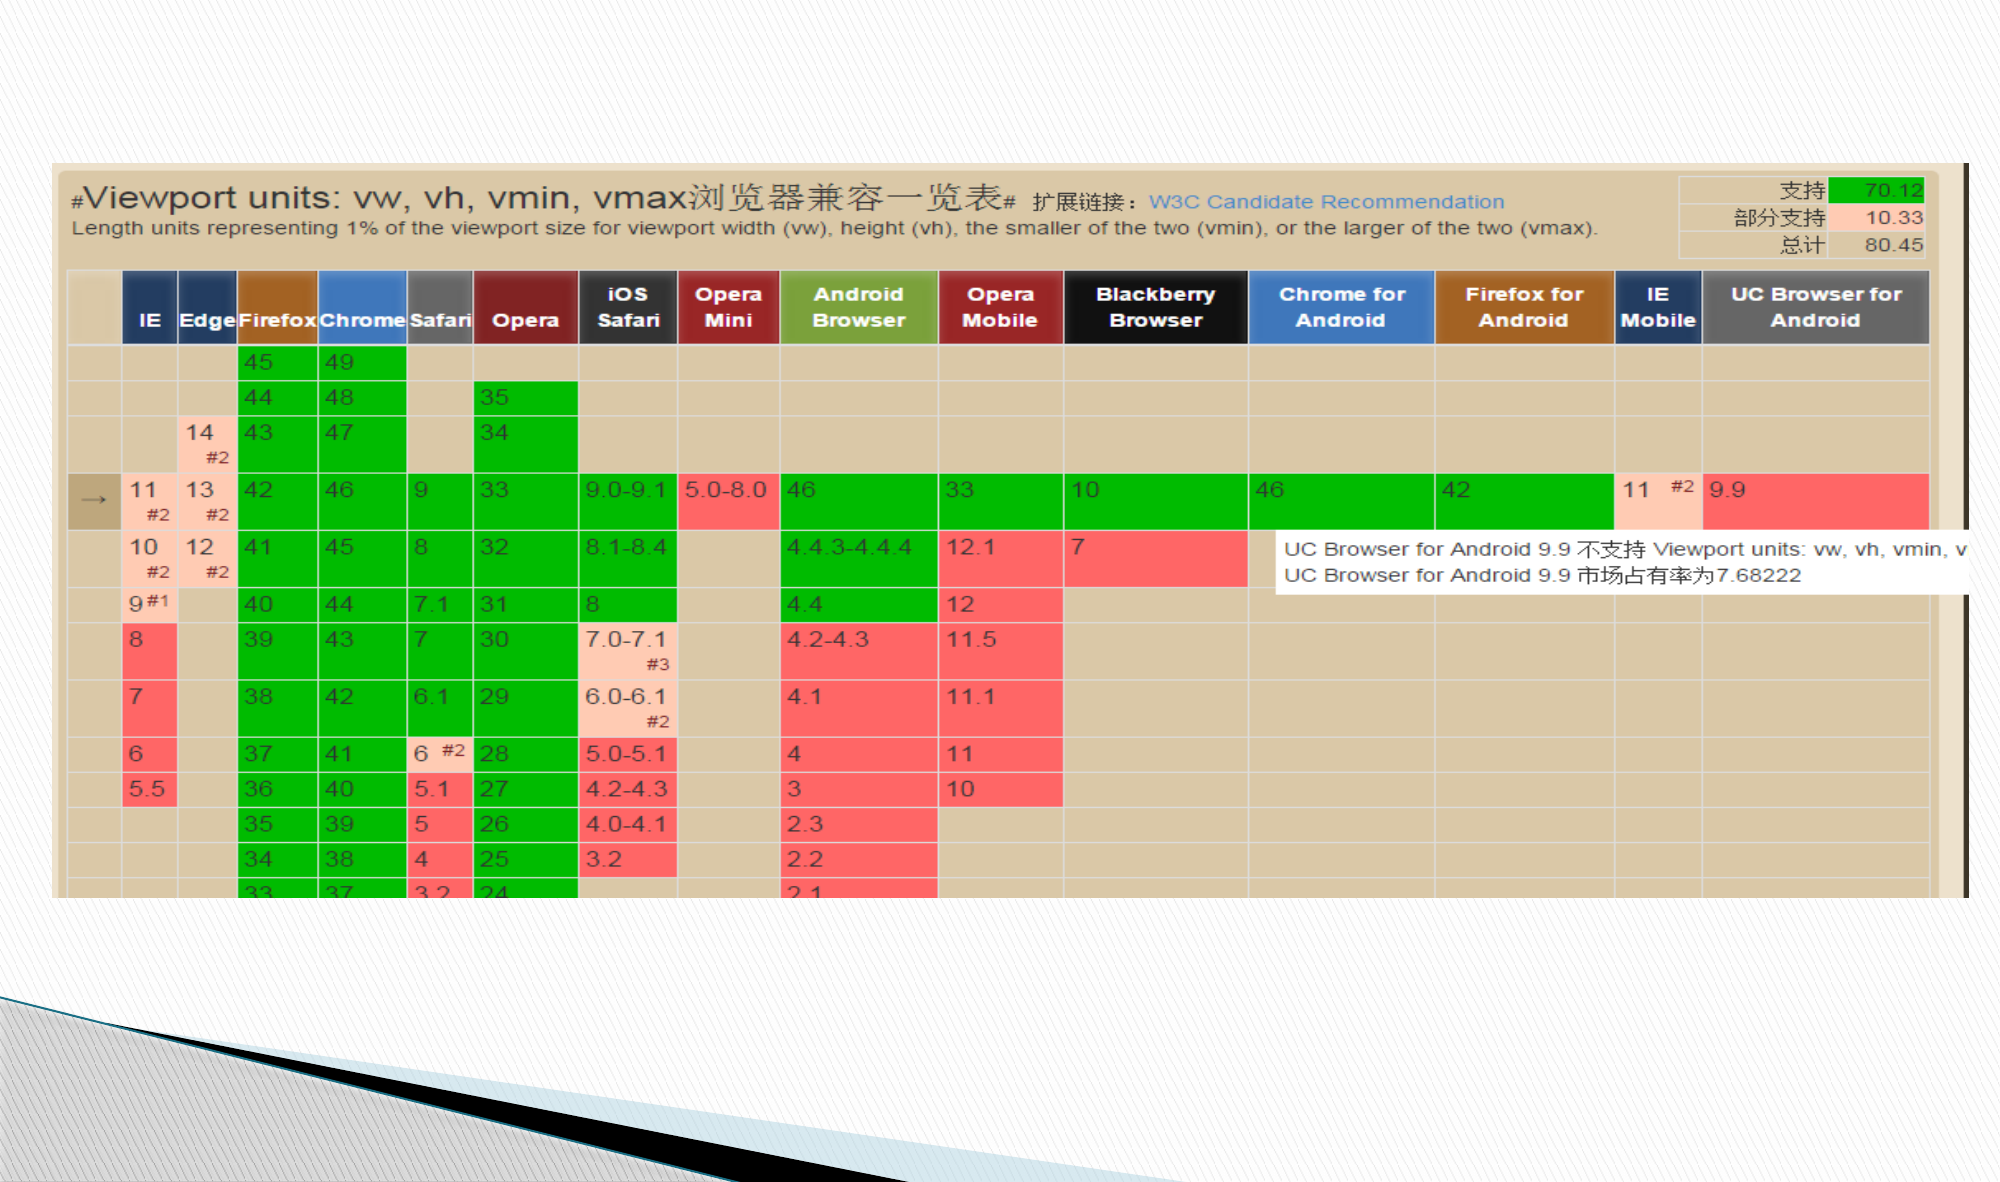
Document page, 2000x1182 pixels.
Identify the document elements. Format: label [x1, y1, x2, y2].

picture [52, 163, 1969, 898]
